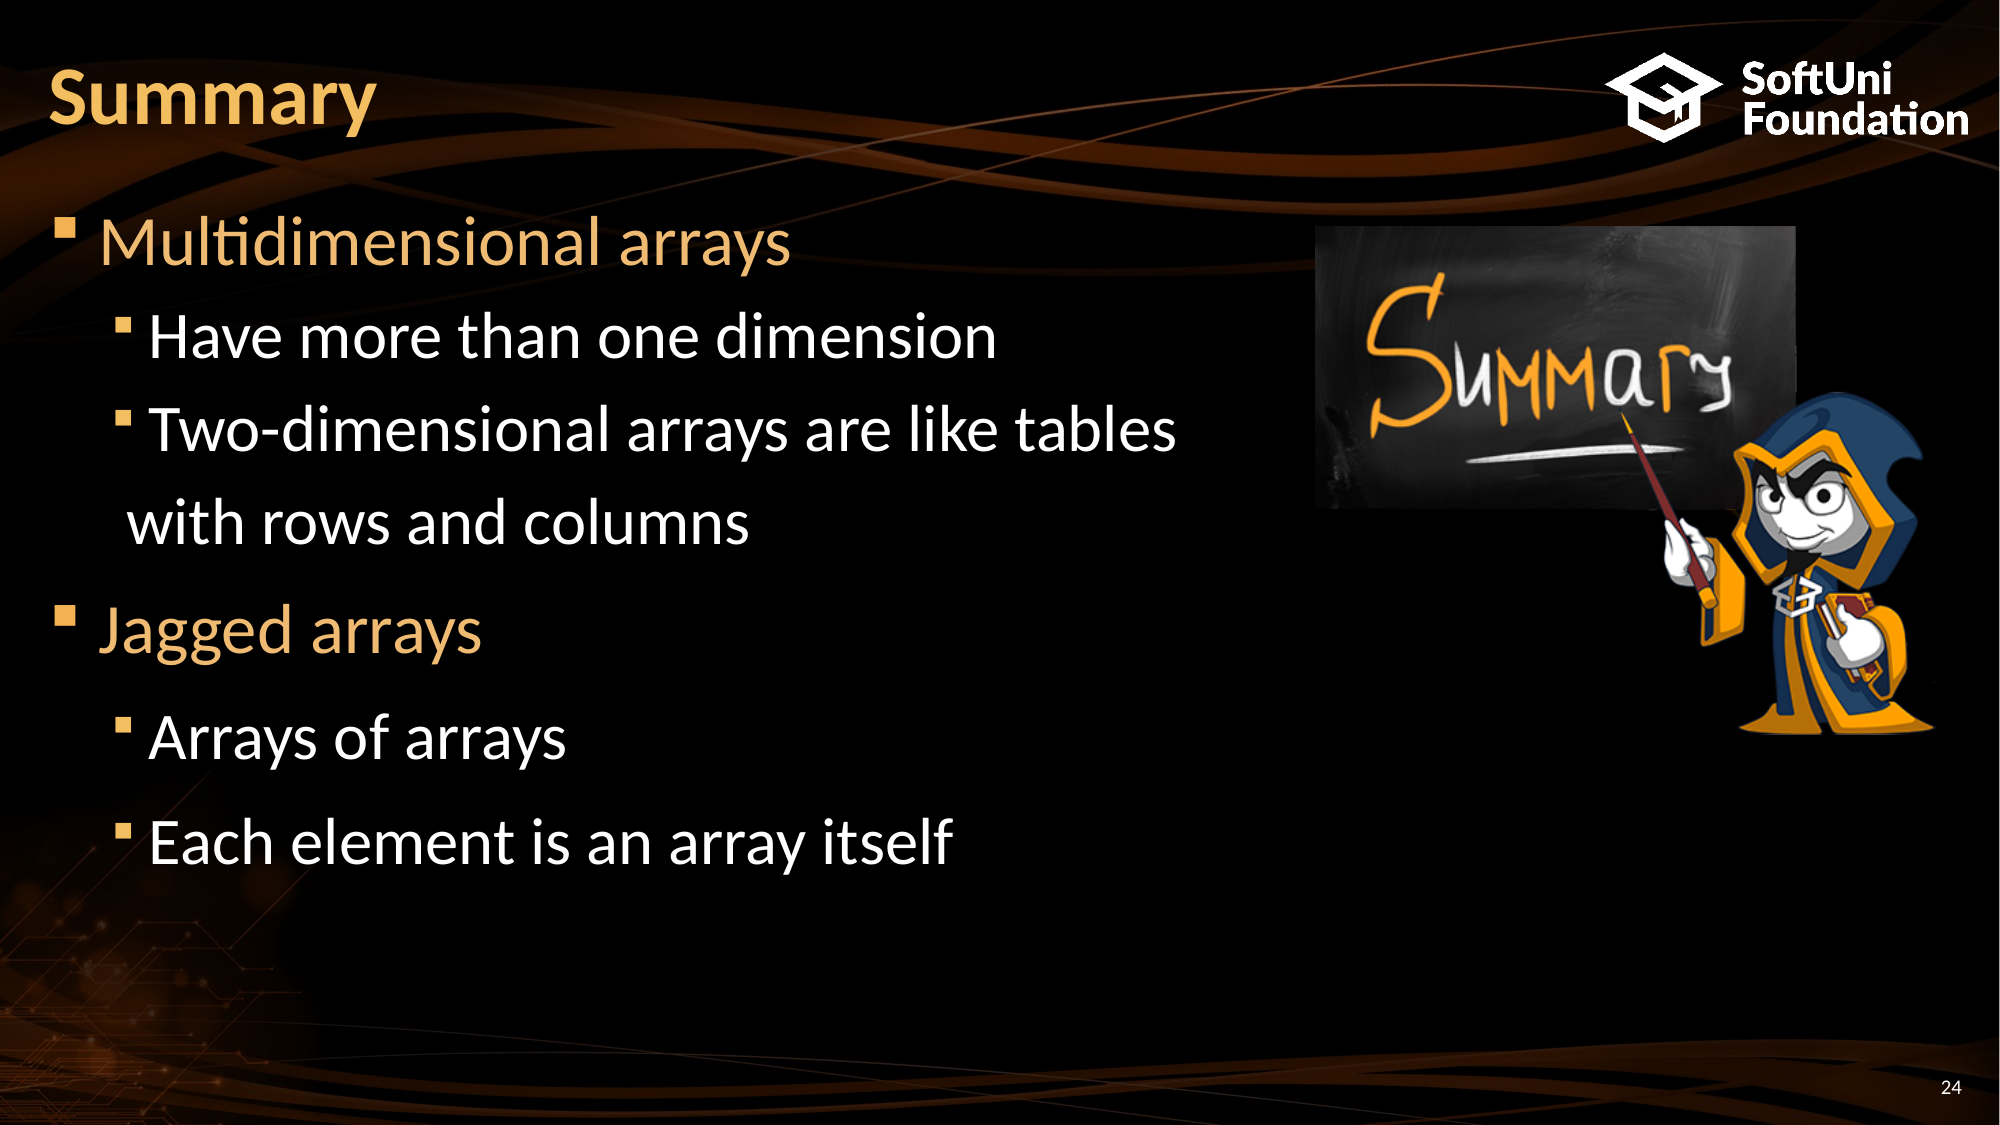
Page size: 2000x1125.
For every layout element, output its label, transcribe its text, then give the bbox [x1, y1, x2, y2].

slide_number 24 [1897, 1070, 1968, 1103]
list Multidimensional arrays Have more than one dimension Two-dimensional arrays are like tables with rows and columns Jagged arrays Arrays of arrays Each element is an array itself [31, 188, 1968, 1103]
title Summary [30, 6, 1602, 189]
picture [0, 0, 2000, 1125]
